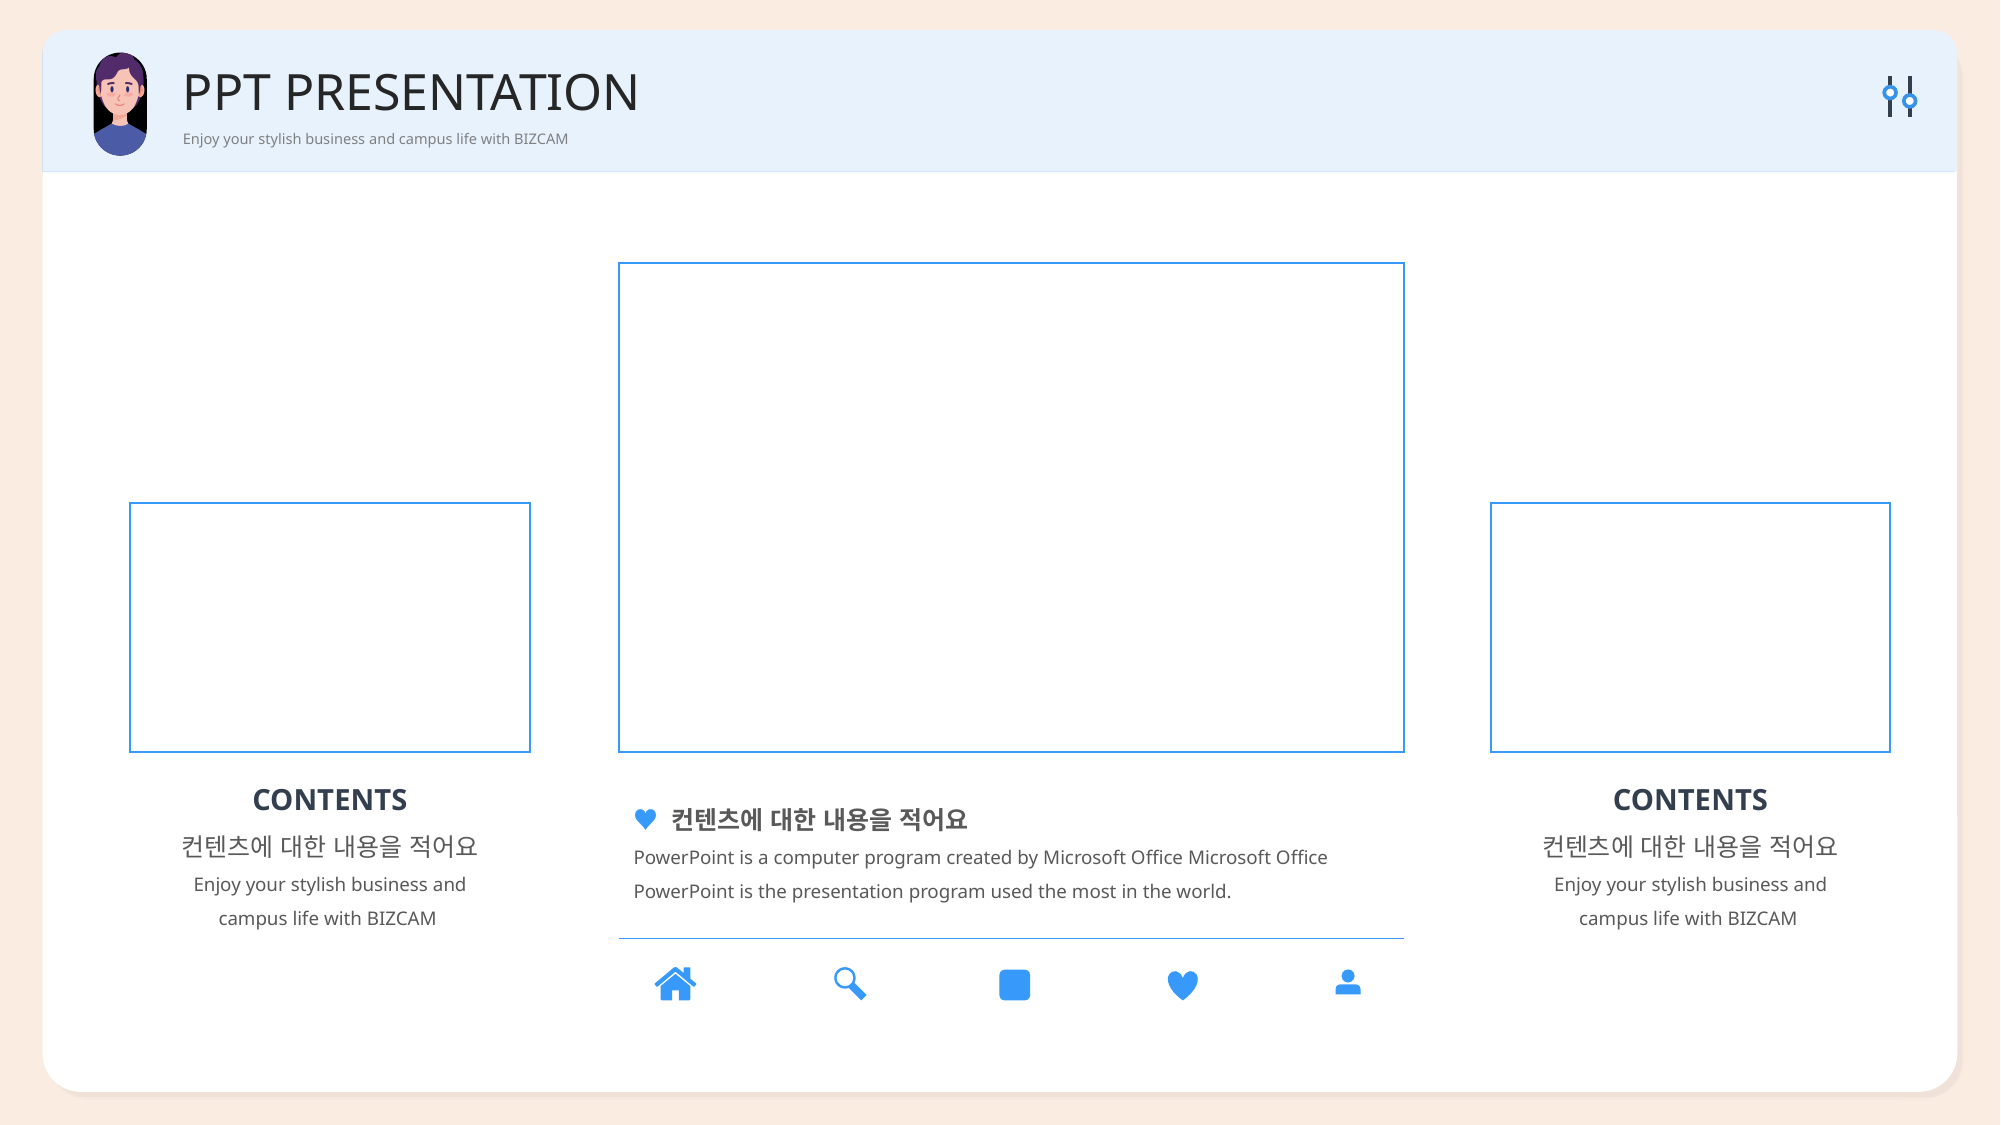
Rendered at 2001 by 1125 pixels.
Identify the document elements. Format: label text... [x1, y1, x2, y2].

text_box ♥ 컨텐츠에 대한 내용을 적어요 PowerPoint is a computer program created by Microsoft Office Microsoft Office PowerPoint is the presentation program used the most in the world. [618, 753, 1405, 910]
text_box [129, 502, 531, 753]
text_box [93, 52, 147, 156]
text_box [1166, 970, 1199, 1002]
text_box [41, 175, 1959, 1093]
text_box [1335, 969, 1361, 995]
text_box CONTENTS 컨텐츠에 대한 내용을 적어요 Enjoy your stylish business and campus life with BIZCAM [147, 756, 513, 937]
text_box [618, 262, 1405, 753]
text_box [834, 967, 862, 1001]
text_box PPT PRESENTATION Enjoy your stylish business and campus life with BIZCAM [41, 28, 1959, 173]
text_box CONTENTS 컨텐츠에 대한 내용을 적어요 Enjoy your stylish business and campus life with BIZCAM [1507, 756, 1874, 937]
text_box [1884, 75, 1916, 118]
text_box [1490, 502, 1891, 753]
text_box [654, 967, 697, 1001]
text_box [999, 969, 1031, 1001]
